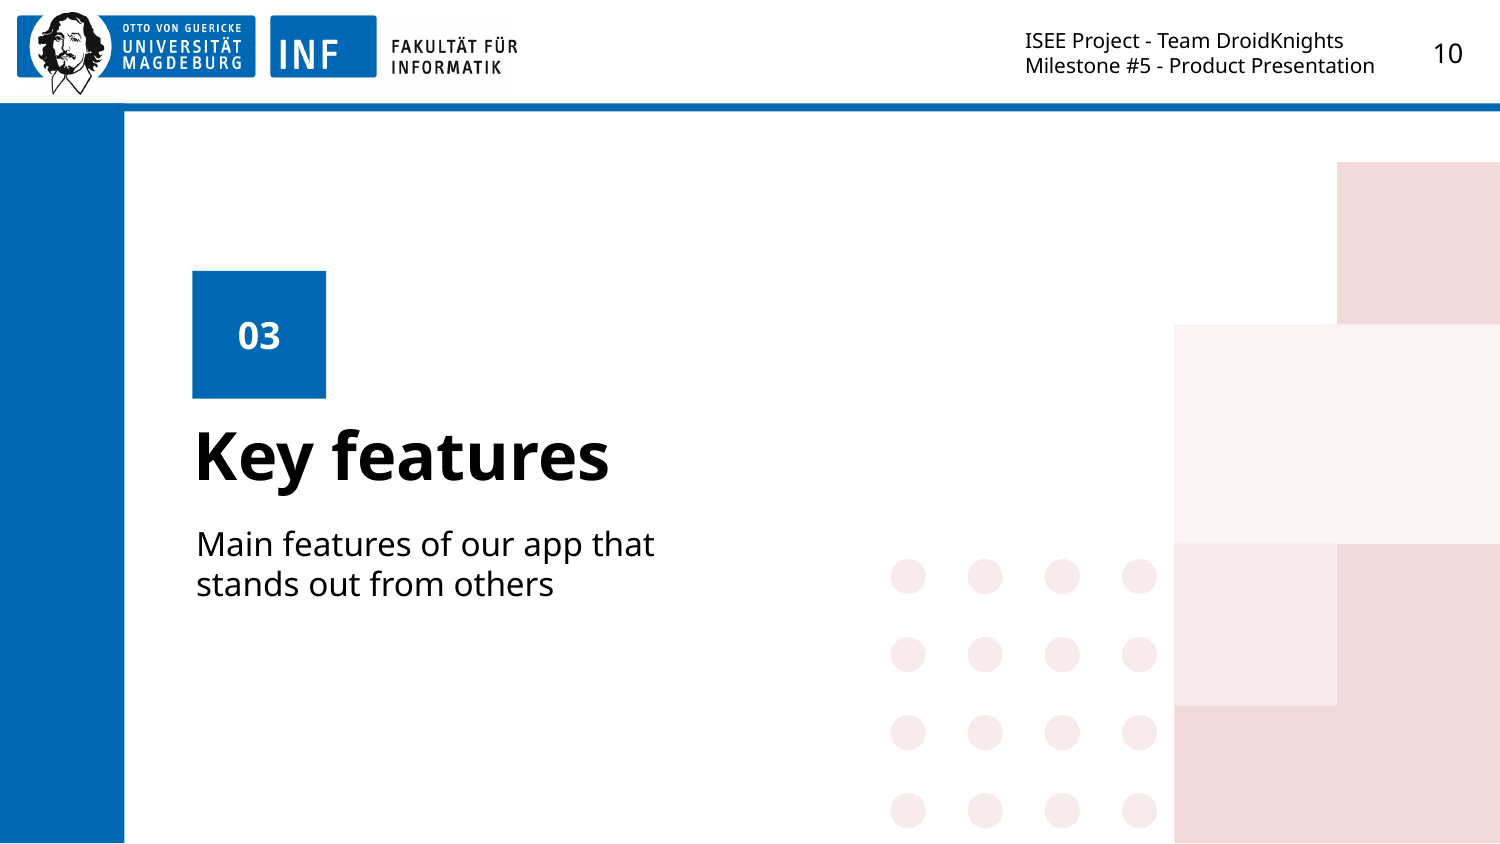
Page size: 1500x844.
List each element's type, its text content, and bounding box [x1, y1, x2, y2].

subtitle Main features of our app that stands out from others [181, 508, 716, 618]
picture [17, 12, 517, 95]
title 03 [192, 270, 327, 399]
title Key features [178, 398, 860, 527]
text_box ISEE Project - Team DroidKnights Milestone #5 - Product Presentation [1010, 12, 1418, 90]
slide_number ‹#› [1418, 21, 1479, 86]
